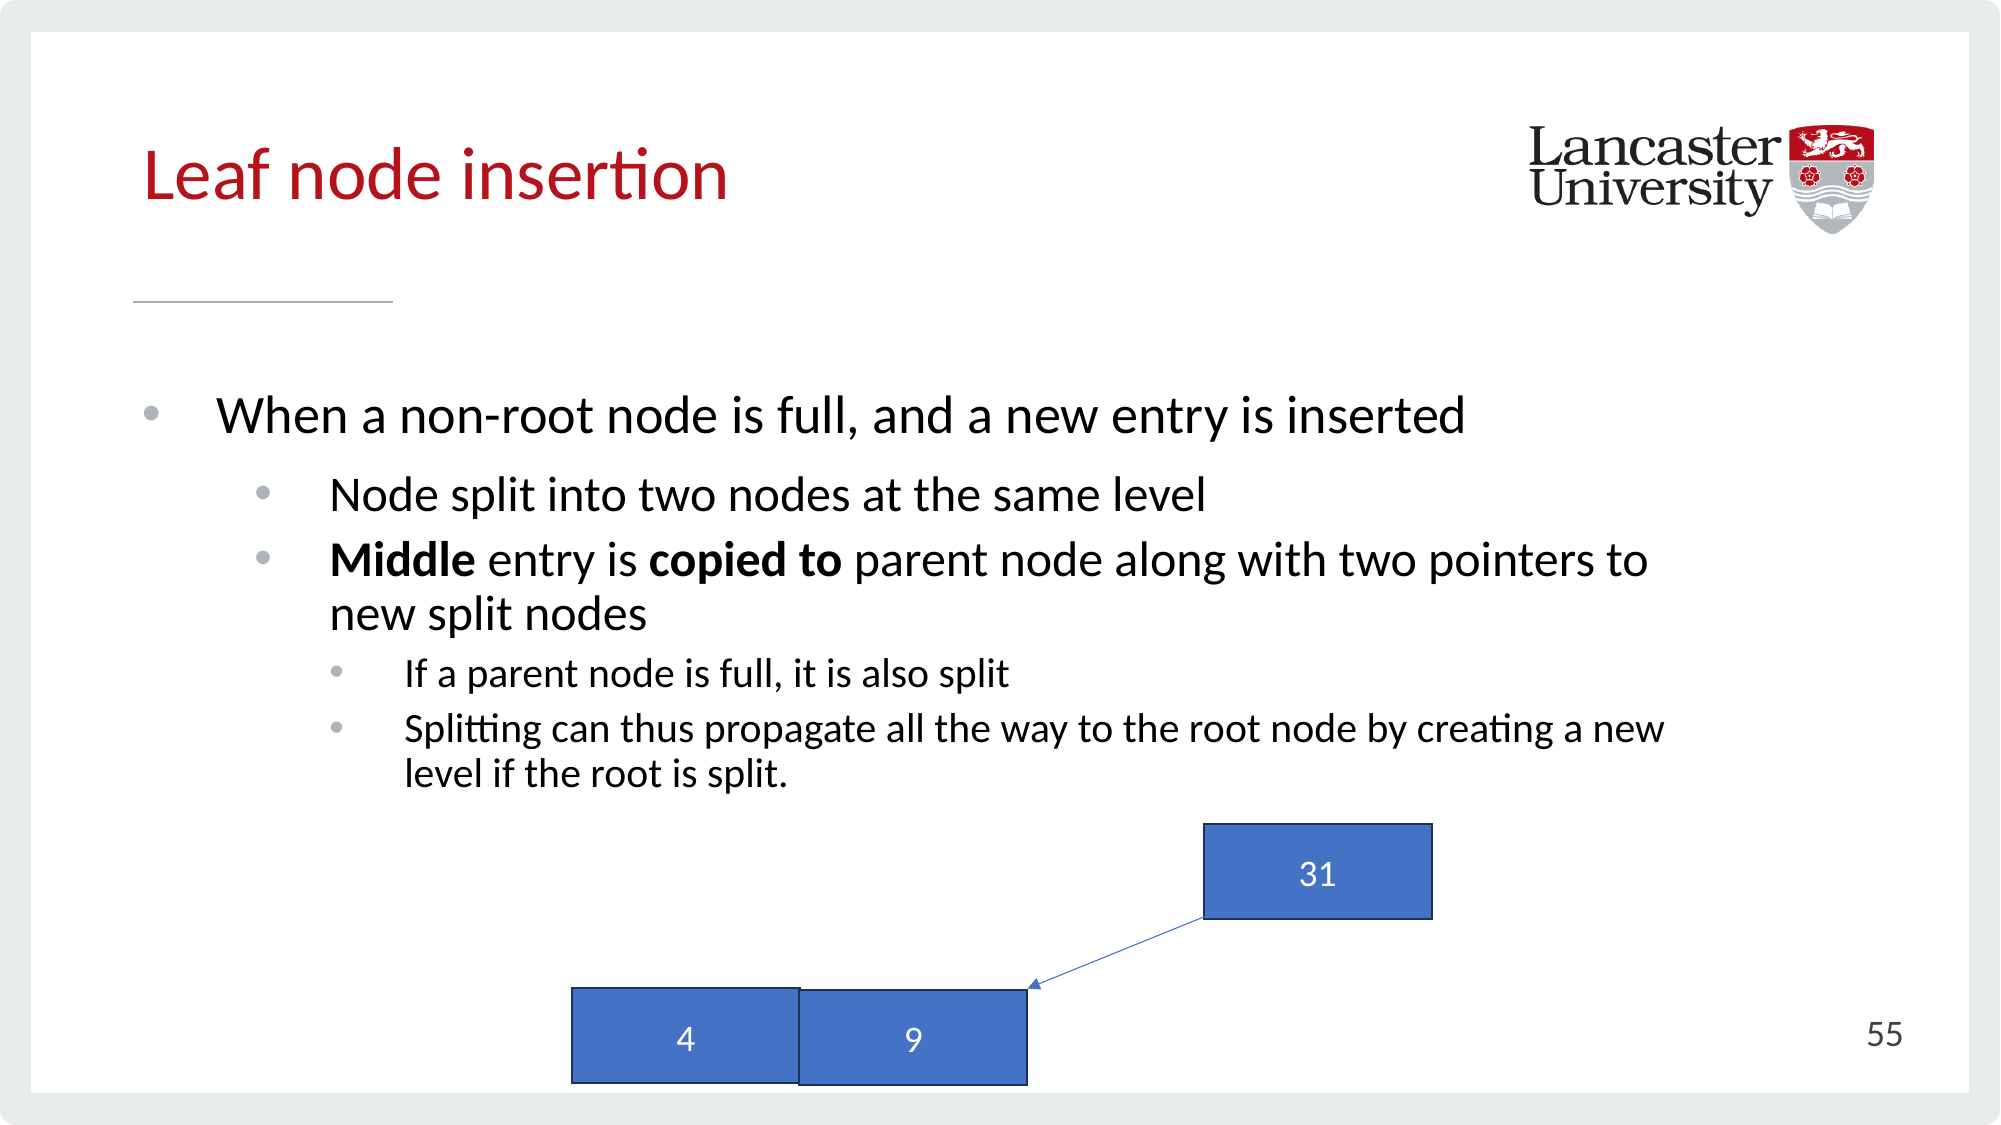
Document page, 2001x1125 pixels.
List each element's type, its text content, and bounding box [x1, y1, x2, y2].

list When a non-root node is full, and a new entry is inserted Node split into two nodes at the same level Middle entry is copied to parent node along with two pointers to new split nodes If a parent node is full, it is also split Splitting can thus propagate all the way to the root node by creating a new level if the root is split. [126, 379, 1725, 1014]
slide_number 55 [1468, 1001, 1919, 1061]
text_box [1027, 909, 1223, 989]
text_box 4 [571, 987, 801, 1084]
title Leaf node insertion [128, 78, 1448, 279]
text_box 31 [1203, 823, 1433, 920]
text_box 9 [798, 989, 1028, 1086]
